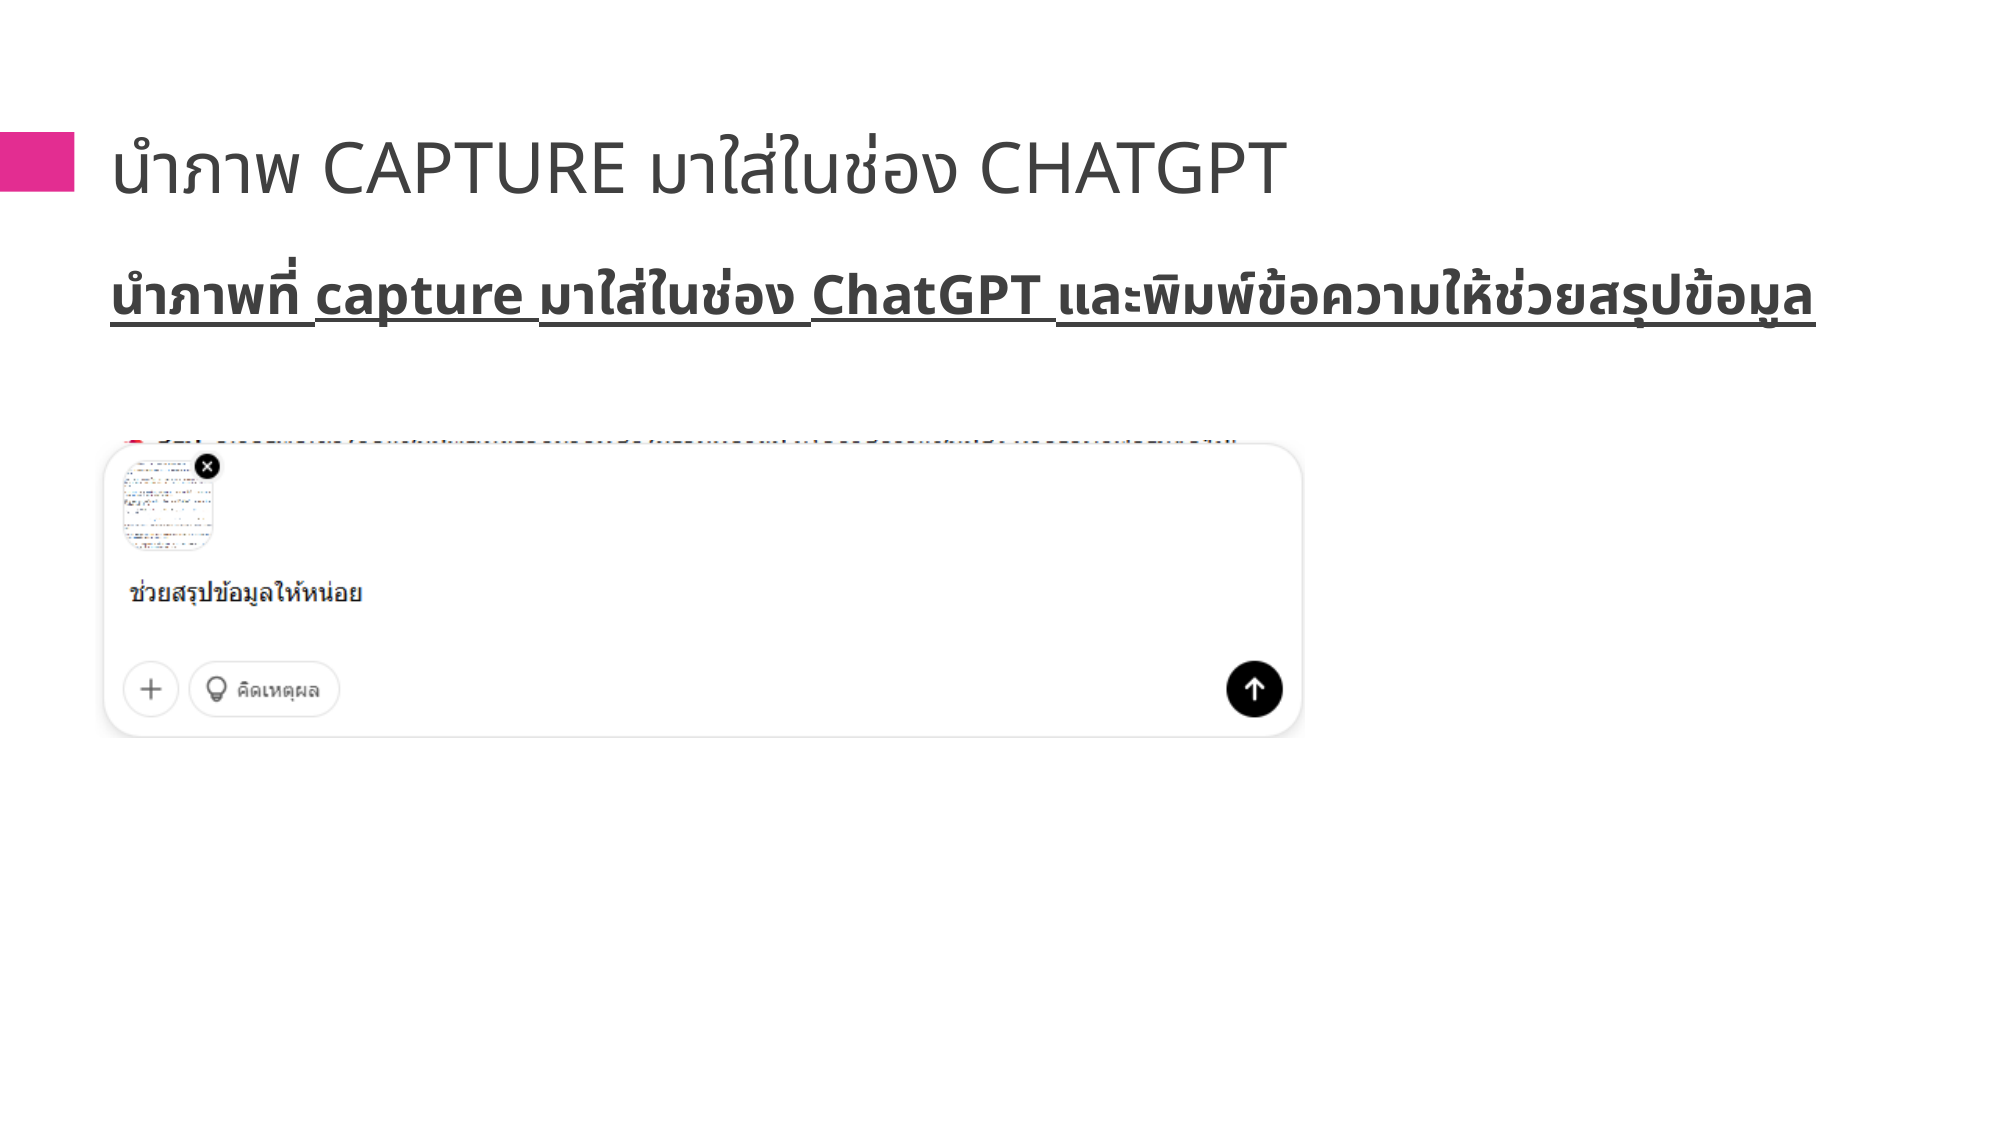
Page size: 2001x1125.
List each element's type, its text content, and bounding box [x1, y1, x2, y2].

list นำภาพที่ capture มาใส่ในช่อง ChatGPT และพิมพ์ข้อความให้ช่วยสรุปข้อมูล [95, 252, 1905, 991]
title นำภาพ capture มาใส่ในช่อง ChatGPT [95, 115, 1905, 237]
picture [94, 440, 1306, 739]
